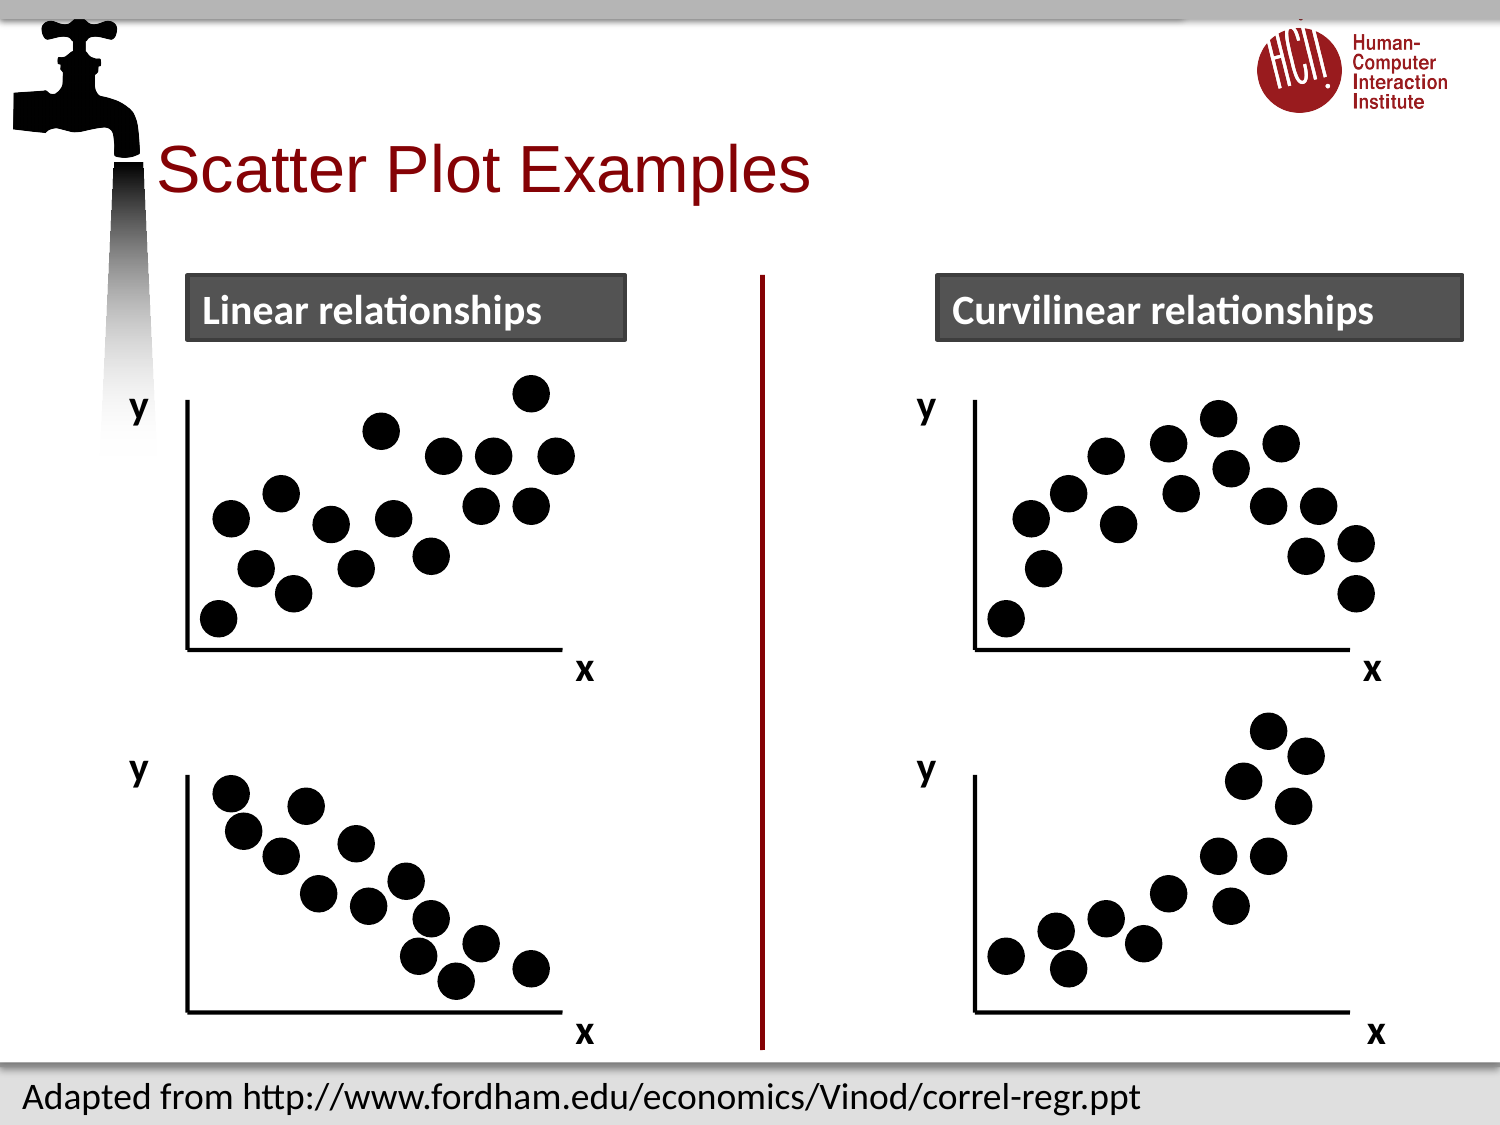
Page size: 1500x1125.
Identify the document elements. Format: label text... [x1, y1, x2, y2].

text_box [1049, 950, 1088, 988]
text_box y [114, 370, 164, 435]
text_box [1299, 487, 1338, 526]
text_box [349, 887, 388, 925]
text_box [1037, 912, 1075, 951]
picture [13, 20, 140, 158]
text_box [462, 487, 500, 526]
text_box x [560, 995, 610, 1060]
text_box [337, 825, 375, 863]
text_box [1249, 837, 1288, 876]
text_box [537, 437, 575, 475]
text_box [712, 224, 1500, 900]
text_box [262, 474, 300, 513]
text_box [1049, 474, 1088, 513]
text_box [387, 862, 425, 901]
text_box [1274, 787, 1313, 826]
text_box [462, 924, 500, 963]
text_box [424, 437, 463, 475]
text_box [1124, 924, 1163, 963]
text_box [512, 375, 550, 413]
text_box [299, 875, 338, 913]
text_box [224, 812, 263, 850]
text_box [1249, 487, 1288, 526]
text_box [287, 787, 325, 826]
text_box [212, 500, 250, 538]
text_box [399, 937, 438, 976]
text_box Curvilinear relationships [935, 273, 1464, 342]
picture [1257, 20, 1447, 113]
text_box y [901, 370, 952, 435]
text_box x [560, 632, 610, 698]
text_box [1012, 500, 1050, 538]
text_box [1249, 712, 1288, 751]
text_box [274, 575, 313, 613]
text_box [237, 549, 275, 588]
text_box [1337, 525, 1375, 563]
text_box [1287, 737, 1325, 775]
text_box [474, 437, 513, 475]
text_box [337, 549, 375, 588]
text_box [1199, 837, 1238, 876]
text_box [199, 600, 238, 638]
text_box [374, 500, 413, 538]
text_box [1087, 900, 1125, 938]
text_box [1287, 537, 1325, 576]
text_box [312, 505, 350, 544]
text_box x [1348, 632, 1398, 698]
text_box [987, 937, 1025, 976]
text_box [362, 412, 400, 451]
text_box [1262, 425, 1300, 463]
text_box [437, 962, 475, 1000]
text_box [412, 900, 450, 938]
text_box [1224, 762, 1263, 801]
text_box [262, 837, 300, 876]
text_box Linear relationships [185, 273, 627, 342]
text_box x [1352, 995, 1402, 1060]
text_box [1099, 505, 1138, 544]
text_box y [901, 732, 952, 798]
text_box [1337, 575, 1375, 613]
text_box [1024, 549, 1063, 588]
text_box [1199, 399, 1238, 438]
text_box [1087, 437, 1125, 475]
text_box y [114, 732, 164, 798]
text_box [1212, 887, 1250, 925]
text_box [512, 487, 550, 526]
text_box Adapted from http://www.fordham.edu/economics/Vinod/correl-regr.ppt [7, 1064, 1158, 1125]
title Scatter Plot Examples [156, 50, 1187, 214]
text_box [1149, 875, 1188, 913]
text_box [212, 774, 250, 813]
text_box [987, 600, 1025, 638]
text_box [1149, 425, 1188, 463]
text_box [512, 950, 550, 988]
text_box [1162, 474, 1200, 513]
text_box [1212, 450, 1250, 488]
text_box [412, 537, 450, 576]
